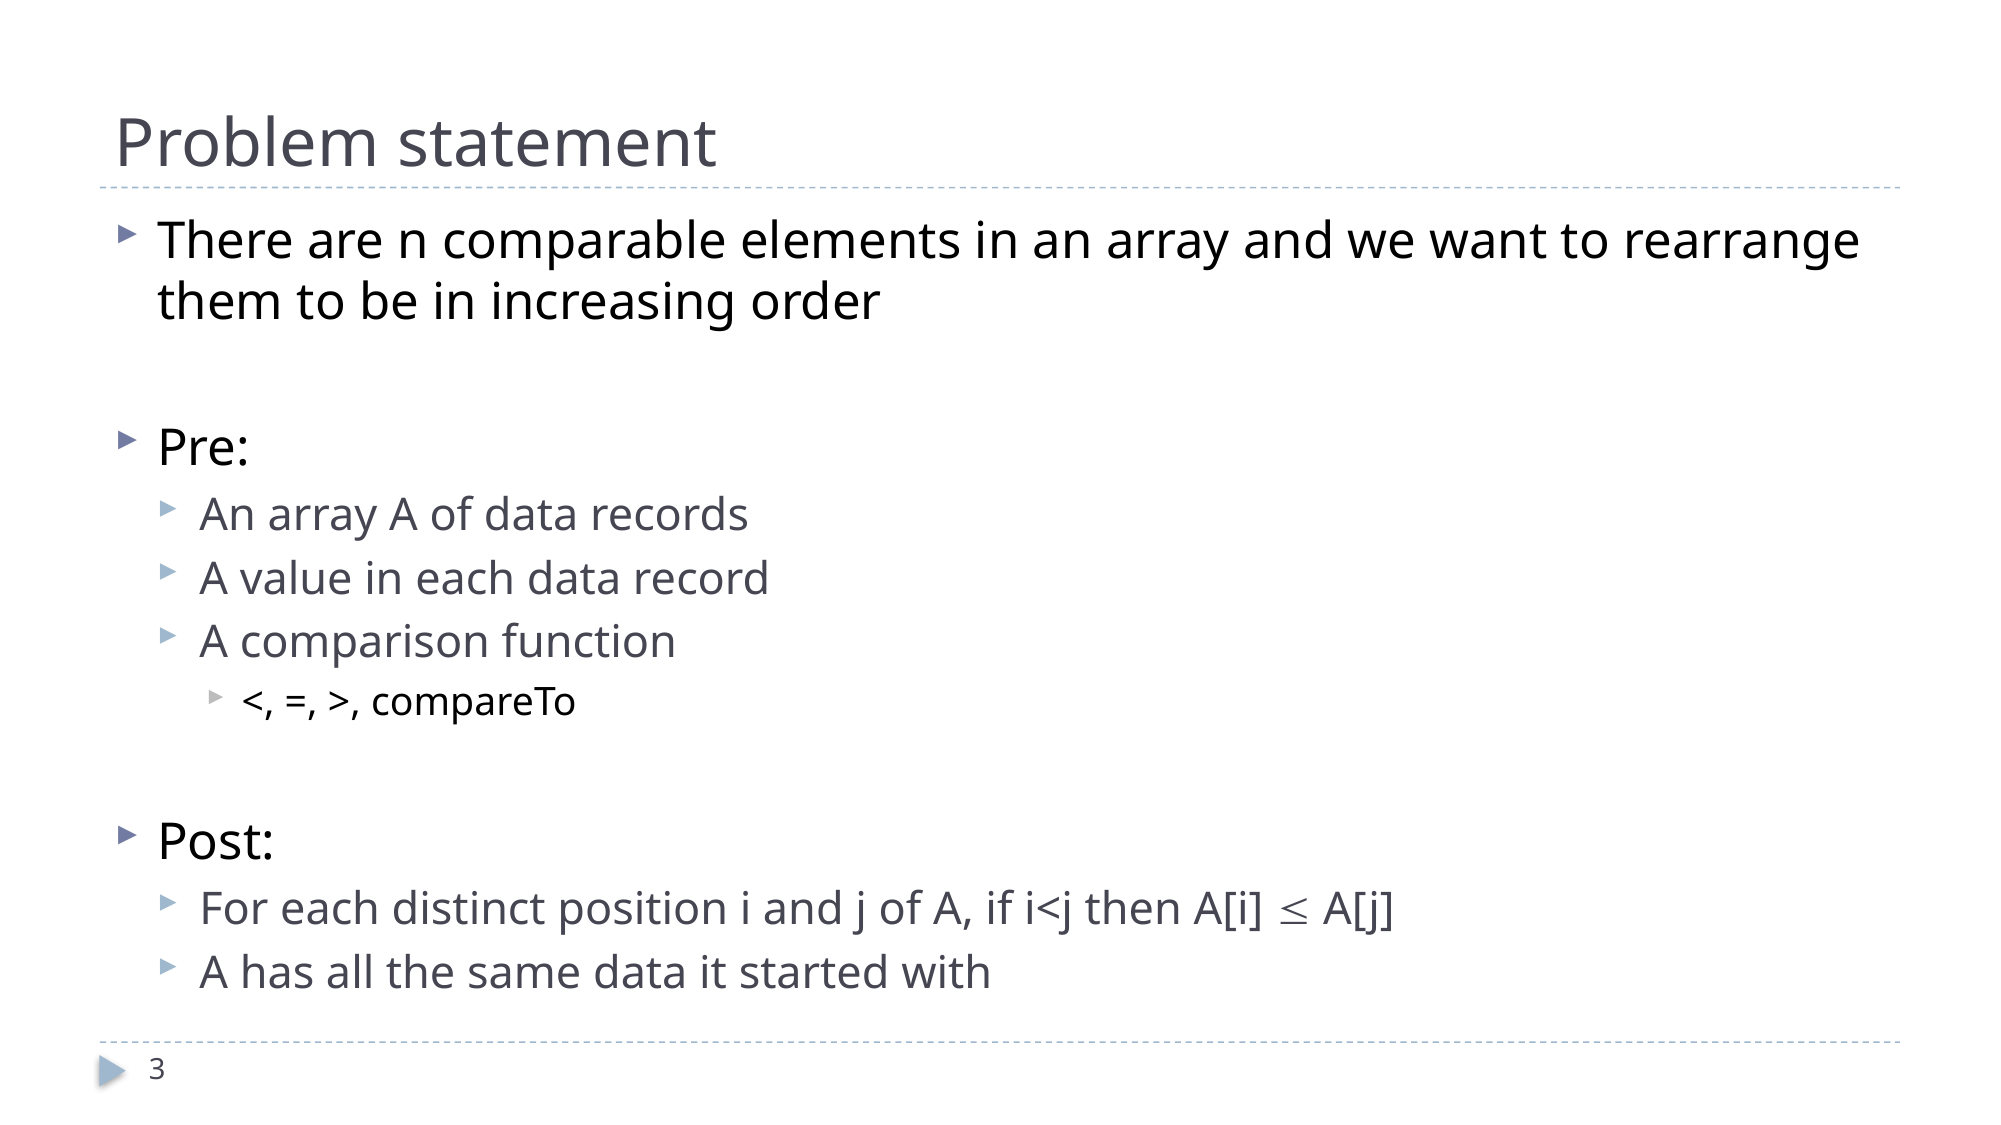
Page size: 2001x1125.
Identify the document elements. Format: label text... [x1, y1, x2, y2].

slide_number 3 [133, 1042, 568, 1103]
title Problem statement [99, 24, 1900, 188]
list There are n comparable elements in an array and we want to rearrange them to be in increasing order Pre: An array A of data records A value in each data record A comparison function <, =, >, compareTo Post: For each distinct position i and j of A, if i<j then A[i]  A[j] A has all the same data it started with [99, 200, 1900, 1010]
